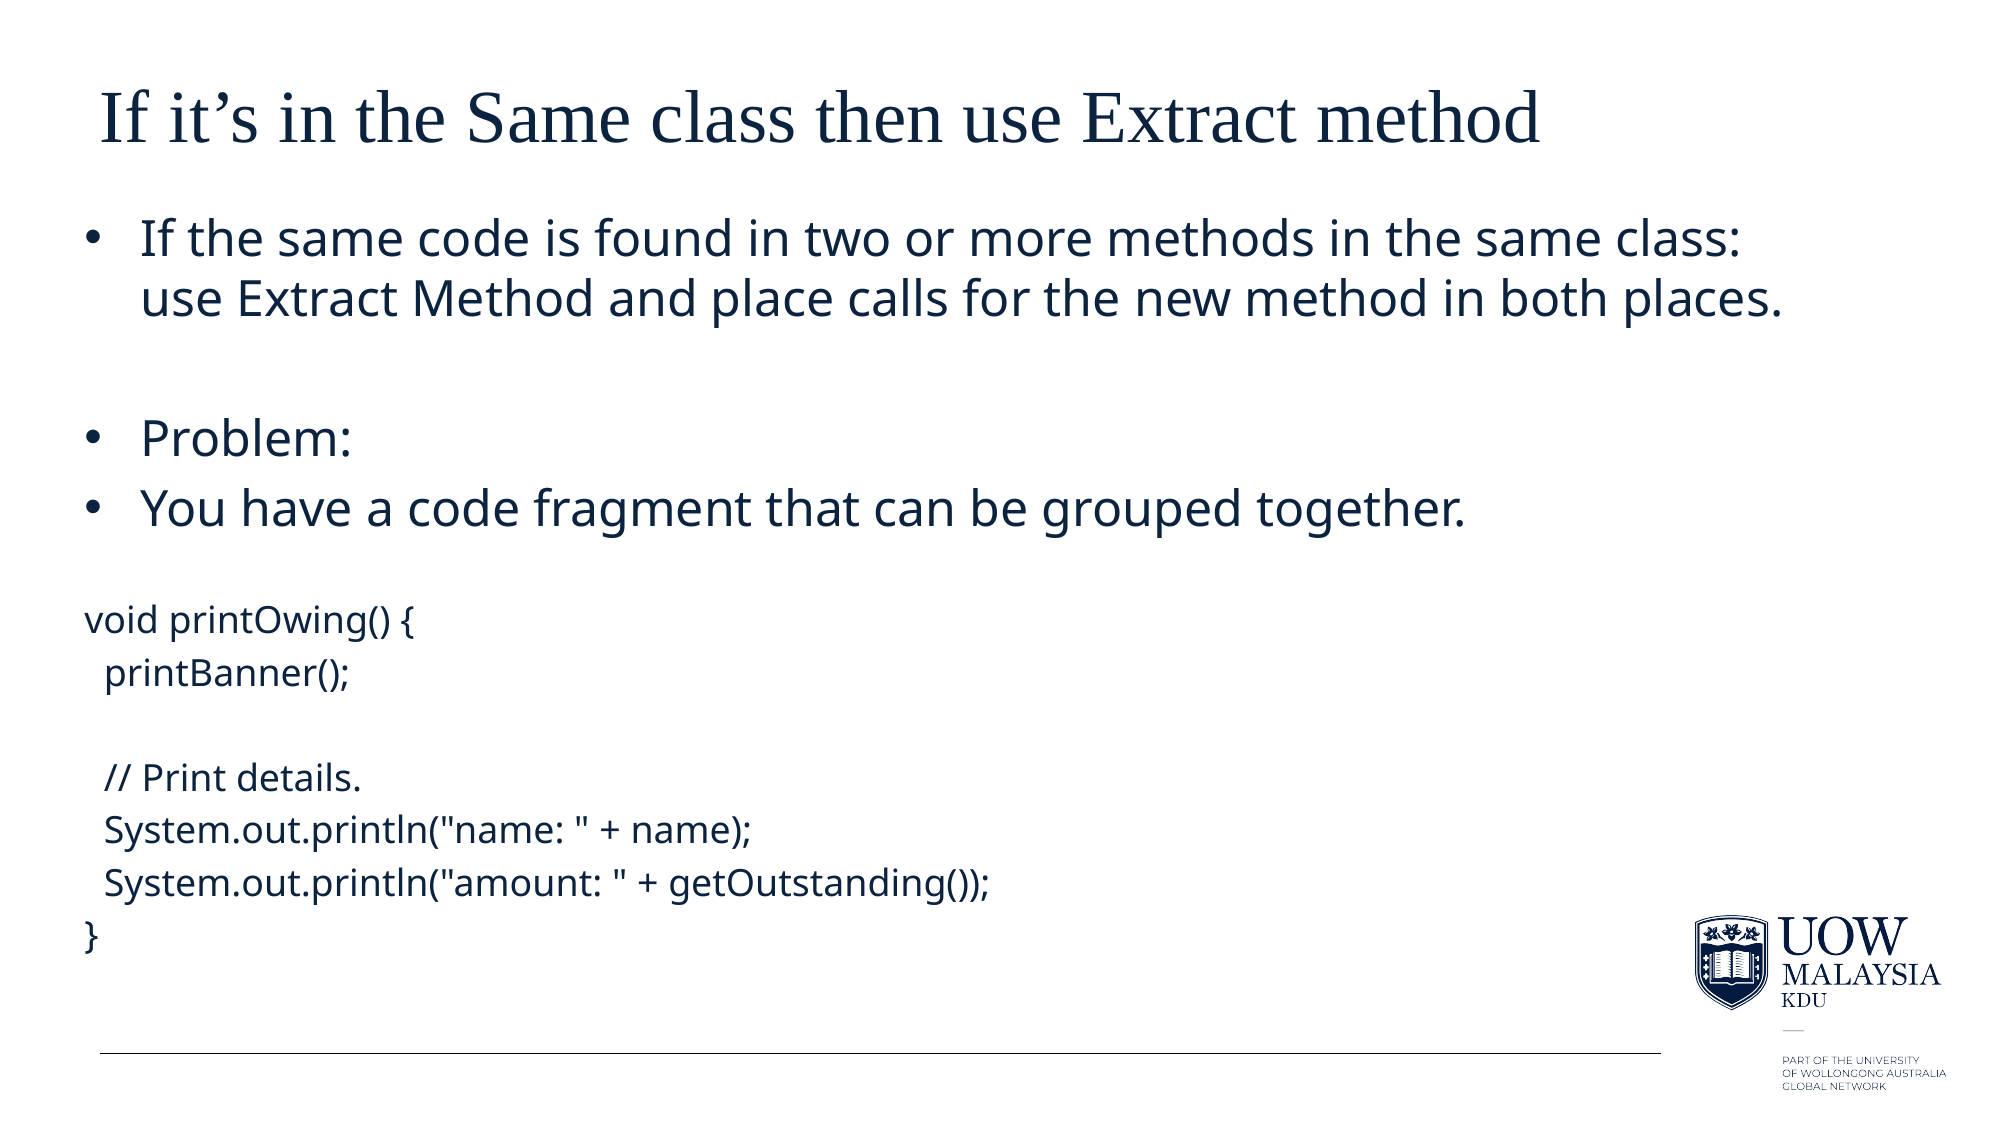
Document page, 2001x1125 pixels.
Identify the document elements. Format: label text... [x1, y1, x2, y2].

title If it’s in the Same class then use Extract method [99, 67, 1661, 206]
picture [1695, 915, 1947, 1091]
list If the same code is found in two or more methods in the same class: use Extract Method and place calls for the new method in both places. Problem: You have a code fragment that can be grouped together. void printOwing() { printBanner(); // Print details. System.out.println("name: " + name); System.out.println("amount: " + getOutstanding()); } [84, 206, 1825, 1011]
